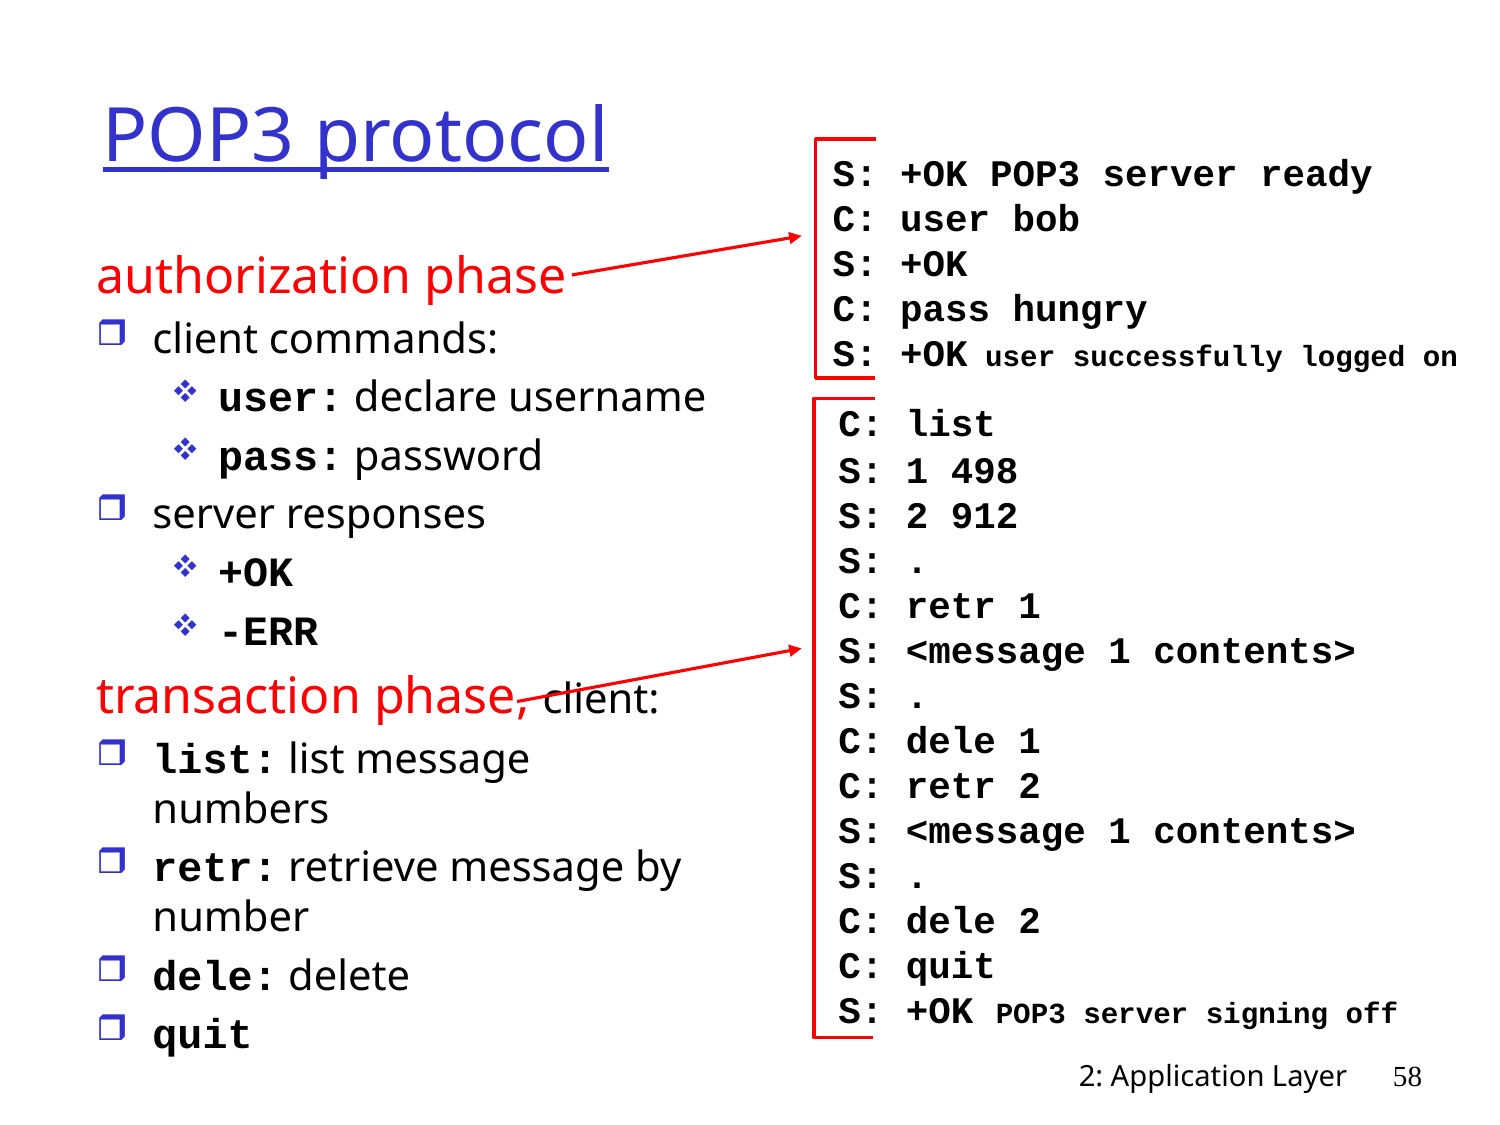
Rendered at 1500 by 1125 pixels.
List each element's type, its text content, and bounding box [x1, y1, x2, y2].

slide_number 58 [1362, 1049, 1438, 1125]
text_box [814, 398, 875, 1038]
title POP3 protocol [87, 37, 1363, 226]
footer 2: Application Layer [887, 1049, 1362, 1125]
text_box [571, 231, 802, 276]
text_box C: list S: 1 498 S: 2 912 S: . C: retr 1 S: <message 1 contents> S: . C: dele 1 C: retr 2 S: <message 1 contents> S: . C: dele 2 C: quit S: +OK POP3 server signing off [711, 378, 1414, 1039]
text_box S: +OK POP3 server ready C: user bob S: +OK C: pass hungry S: +OK user successfully logged on [817, 96, 1473, 382]
text_box [815, 139, 877, 379]
text_box [517, 644, 802, 702]
list authorization phase client commands: user: declare username pass: password server responses +OK -ERR transaction phase, client: list: list message numbers retr: retrieve message by number dele: delete quit [80, 235, 734, 999]
